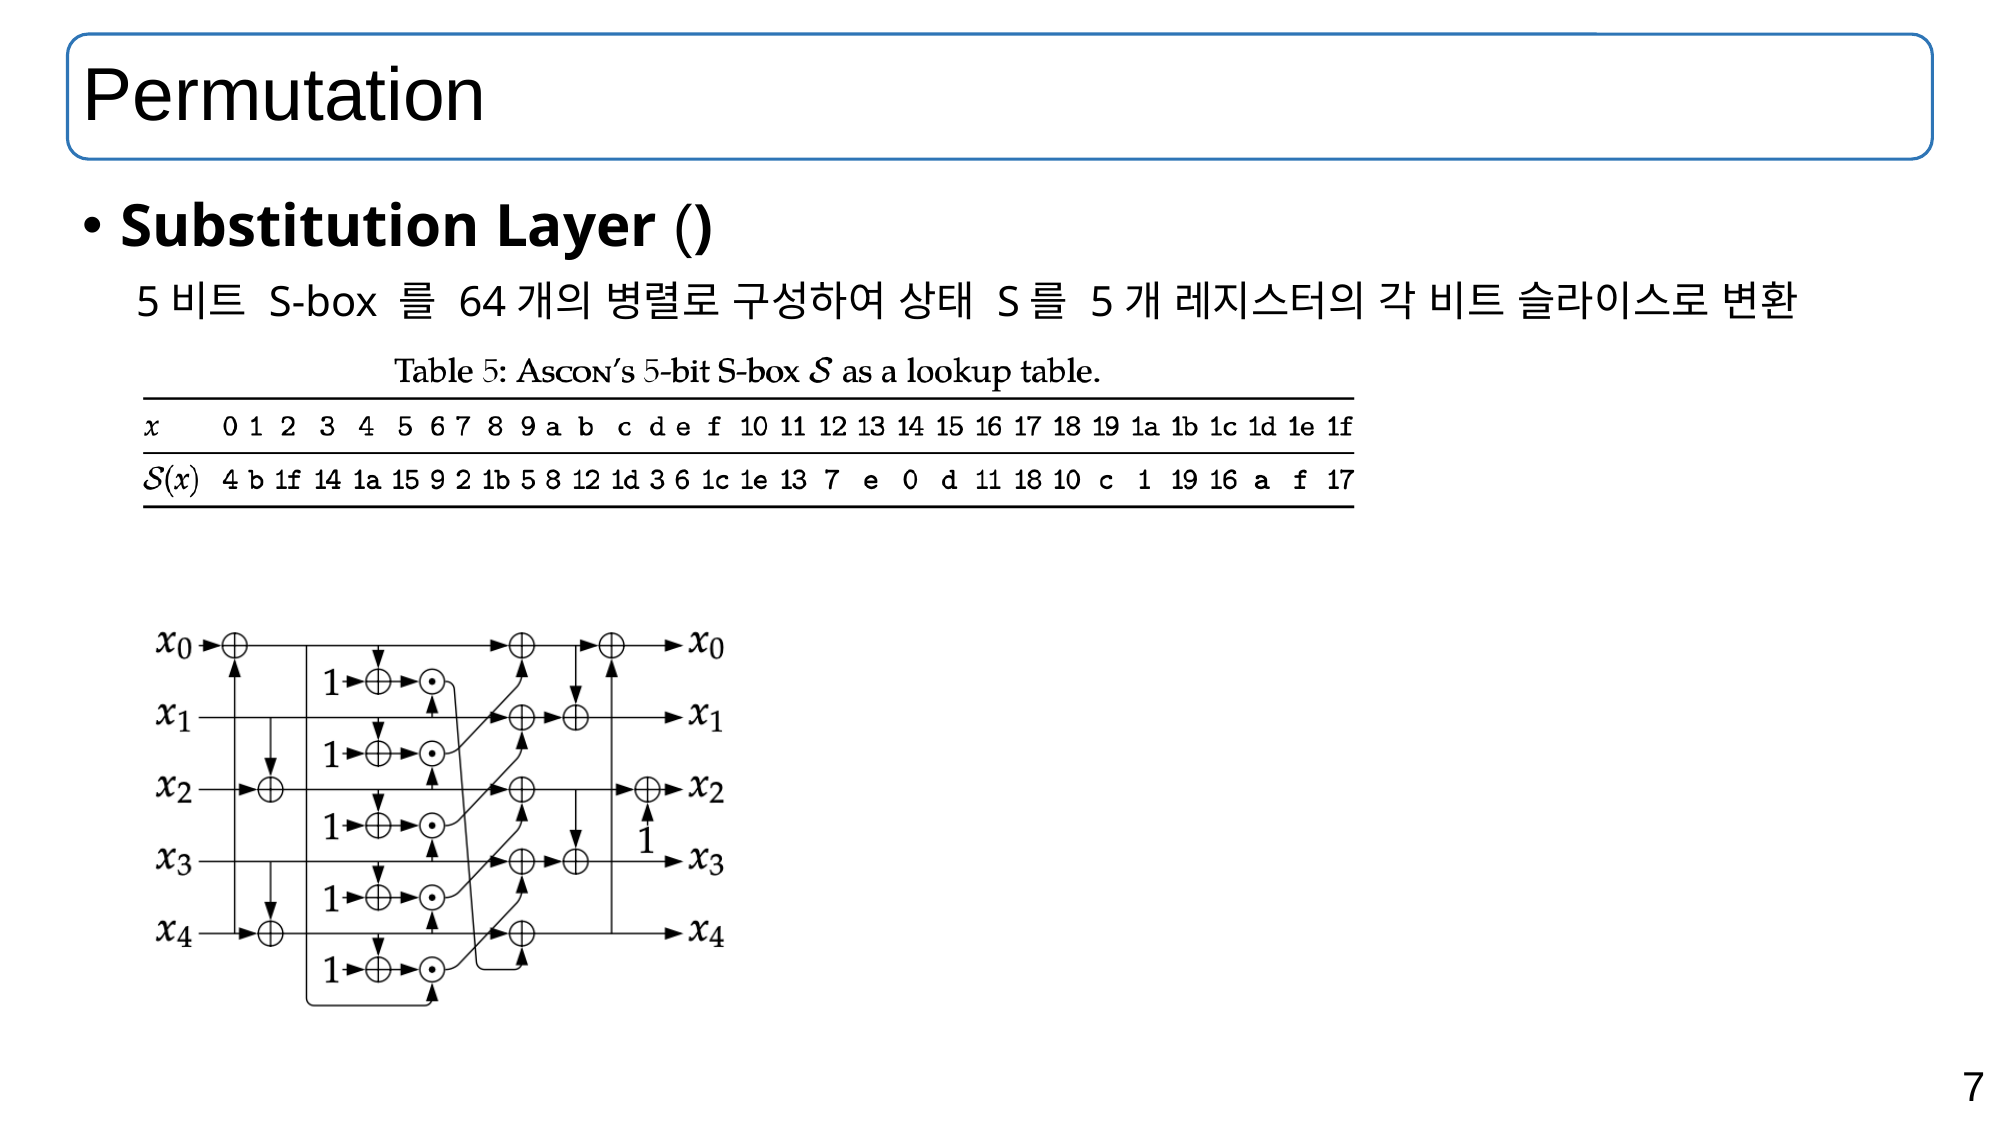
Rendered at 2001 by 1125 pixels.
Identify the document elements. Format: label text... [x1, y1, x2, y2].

picture [109, 603, 747, 1017]
title Permutation [67, 34, 1933, 160]
picture [109, 335, 1385, 530]
